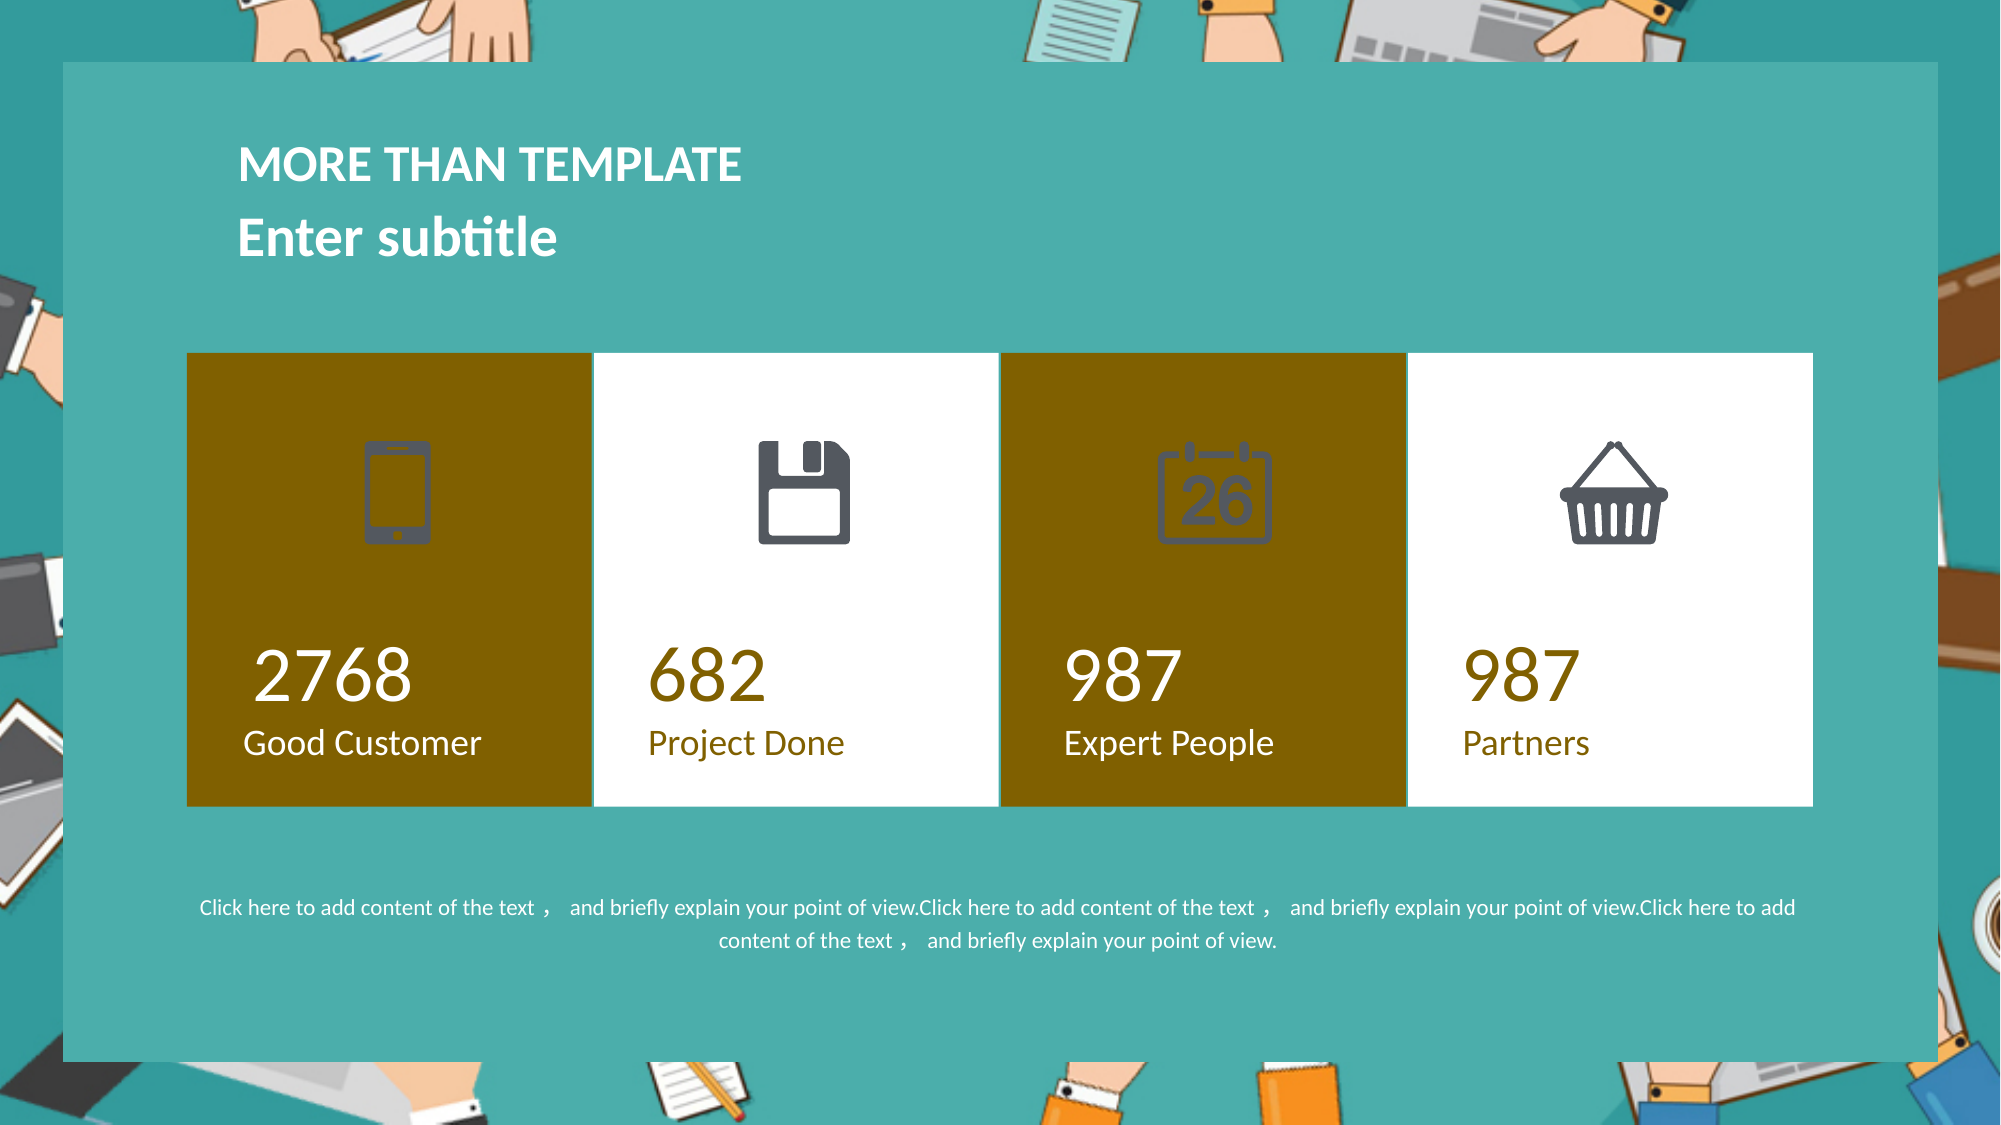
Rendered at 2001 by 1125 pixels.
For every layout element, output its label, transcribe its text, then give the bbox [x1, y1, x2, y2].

text_box MORE THAN TEMPLATE Enter subtitle [222, 116, 884, 275]
text_box [1157, 451, 1272, 545]
picture [0, 0, 2001, 1125]
text_box [186, 352, 592, 807]
text_box [364, 441, 431, 545]
text_box 987 [1461, 623, 1722, 728]
text_box [758, 441, 850, 545]
text_box 682 [647, 623, 928, 728]
text_box [1408, 352, 1813, 807]
text_box Click here to add content of the text，and briefly explain your point of view.Click here to add content of the text，and briefly explain your point of view.Click here to add content of the text，and briefly explain your point of view. [186, 899, 1810, 974]
text_box Good Customer [243, 714, 626, 773]
text_box Expert People [1063, 714, 1462, 773]
text_box Partners [1462, 714, 1703, 773]
text_box 2768 [252, 623, 545, 728]
text_box [1239, 441, 1250, 463]
text_box Project Done [648, 714, 959, 773]
text_box [1001, 352, 1406, 807]
text_box 987 [1062, 623, 1327, 728]
text_box [594, 352, 999, 807]
text_box [1184, 441, 1195, 463]
text_box [1559, 441, 1669, 545]
